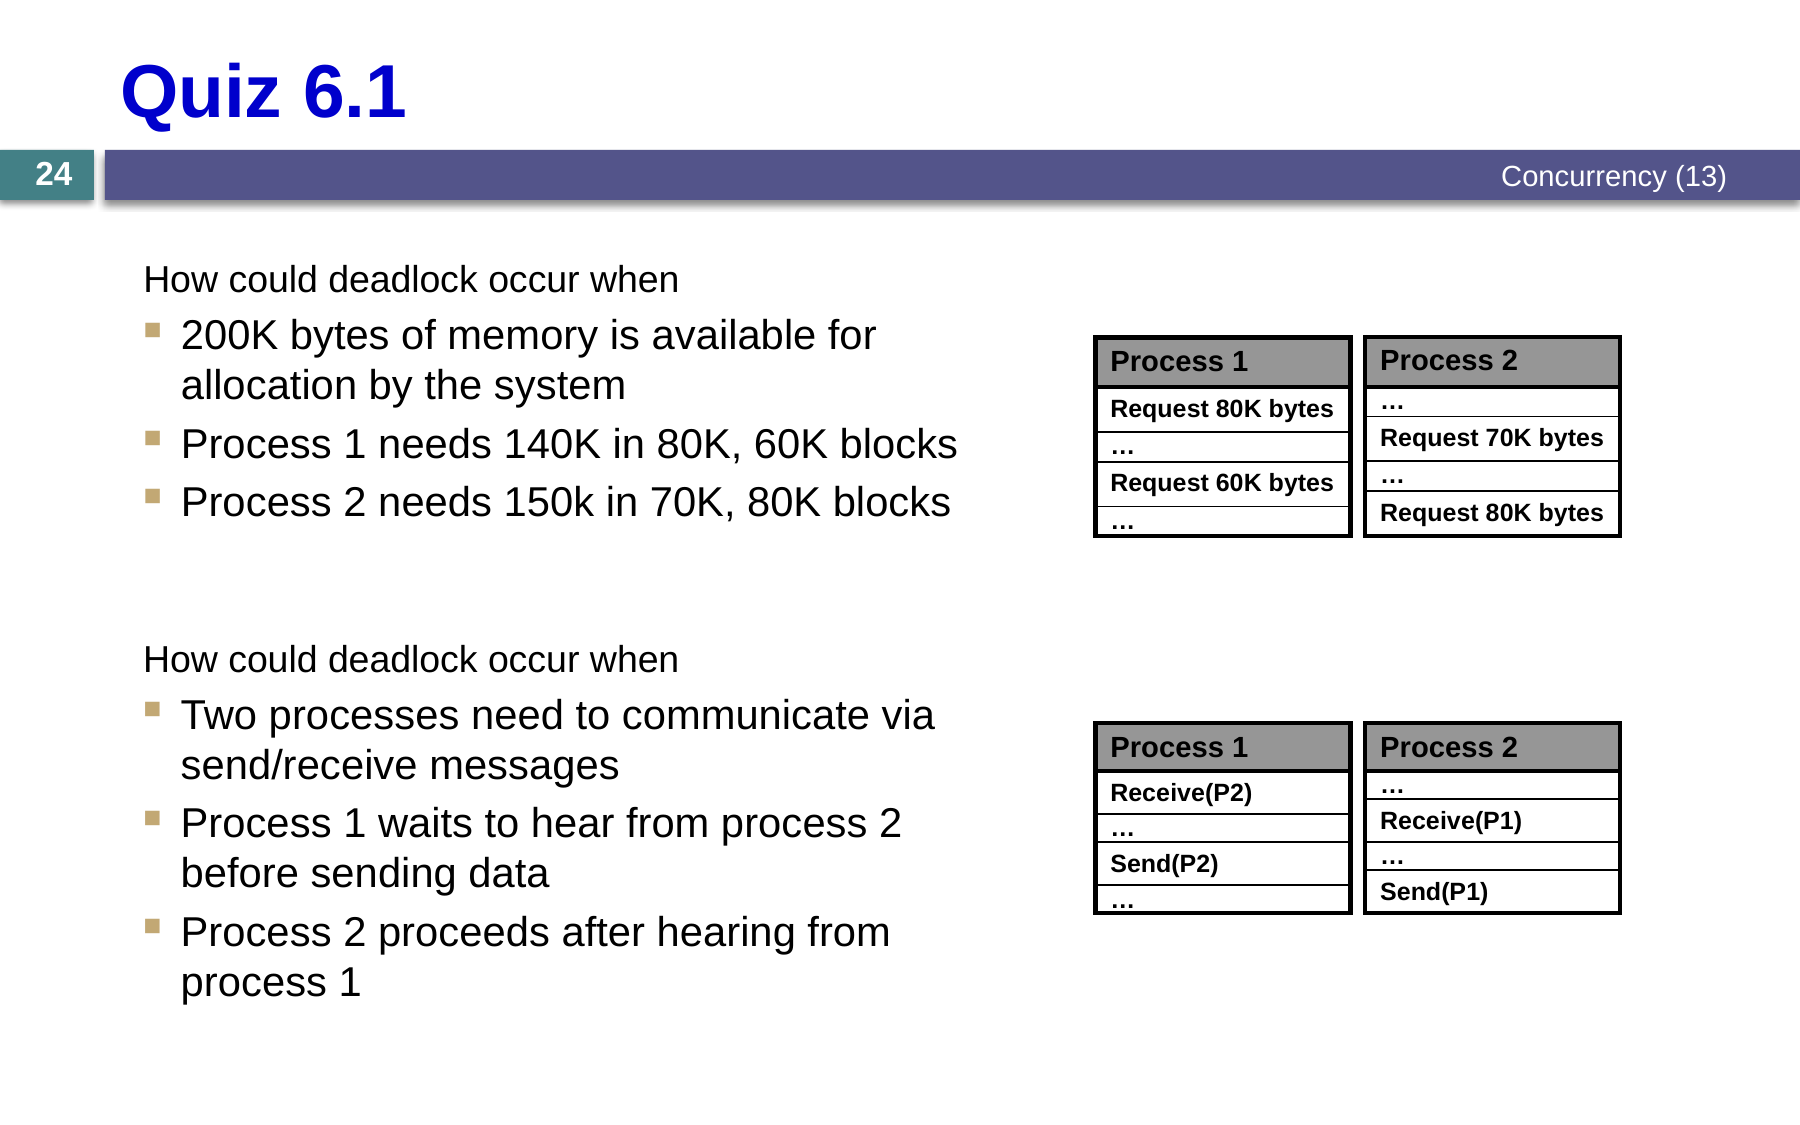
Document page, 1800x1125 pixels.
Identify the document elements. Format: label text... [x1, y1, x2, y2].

text_box How could deadlock occur when Two processes need to communicate via send/receive messages Process 1 waits to hear from process 2 before sending data Process 2 proceeds after hearing from process 1 [128, 626, 1035, 1026]
text_box How could deadlock occur when 200K bytes of memory is available for allocation by the system Process 1 needs 140K in 80K, 60K blocks Process 2 needs 150k in 70K, 80K blocks [128, 247, 1022, 550]
table_cell … [1098, 507, 1348, 534]
table_cell … [1098, 815, 1348, 841]
table_cell Send(P1) [1367, 871, 1618, 911]
table_cell Receive(P1) [1367, 800, 1618, 841]
footer Concurrency (13) [675, 149, 1743, 202]
slide_number 24 [0, 149, 108, 194]
table_header Process 1 [1098, 725, 1348, 769]
table_cell … [1367, 773, 1618, 798]
table_cell … [1098, 886, 1348, 911]
table_cell Send(P2) [1098, 843, 1348, 884]
table_header Process 1 [1098, 340, 1348, 385]
table_cell Request 70K bytes [1367, 417, 1618, 460]
table_cell Request 80K bytes [1367, 492, 1618, 534]
table_cell Receive(P2) [1098, 773, 1348, 813]
table_header Process 2 [1367, 339, 1618, 385]
table_header Process 2 [1367, 725, 1618, 769]
table_cell … [1098, 433, 1348, 461]
table_cell … [1367, 389, 1618, 416]
table_cell … [1367, 462, 1618, 490]
table_cell … [1367, 843, 1618, 869]
title Quiz 6.1 [104, 27, 1743, 148]
table_cell Request 60K bytes [1098, 463, 1348, 506]
table_cell Request 80K bytes [1098, 389, 1348, 431]
